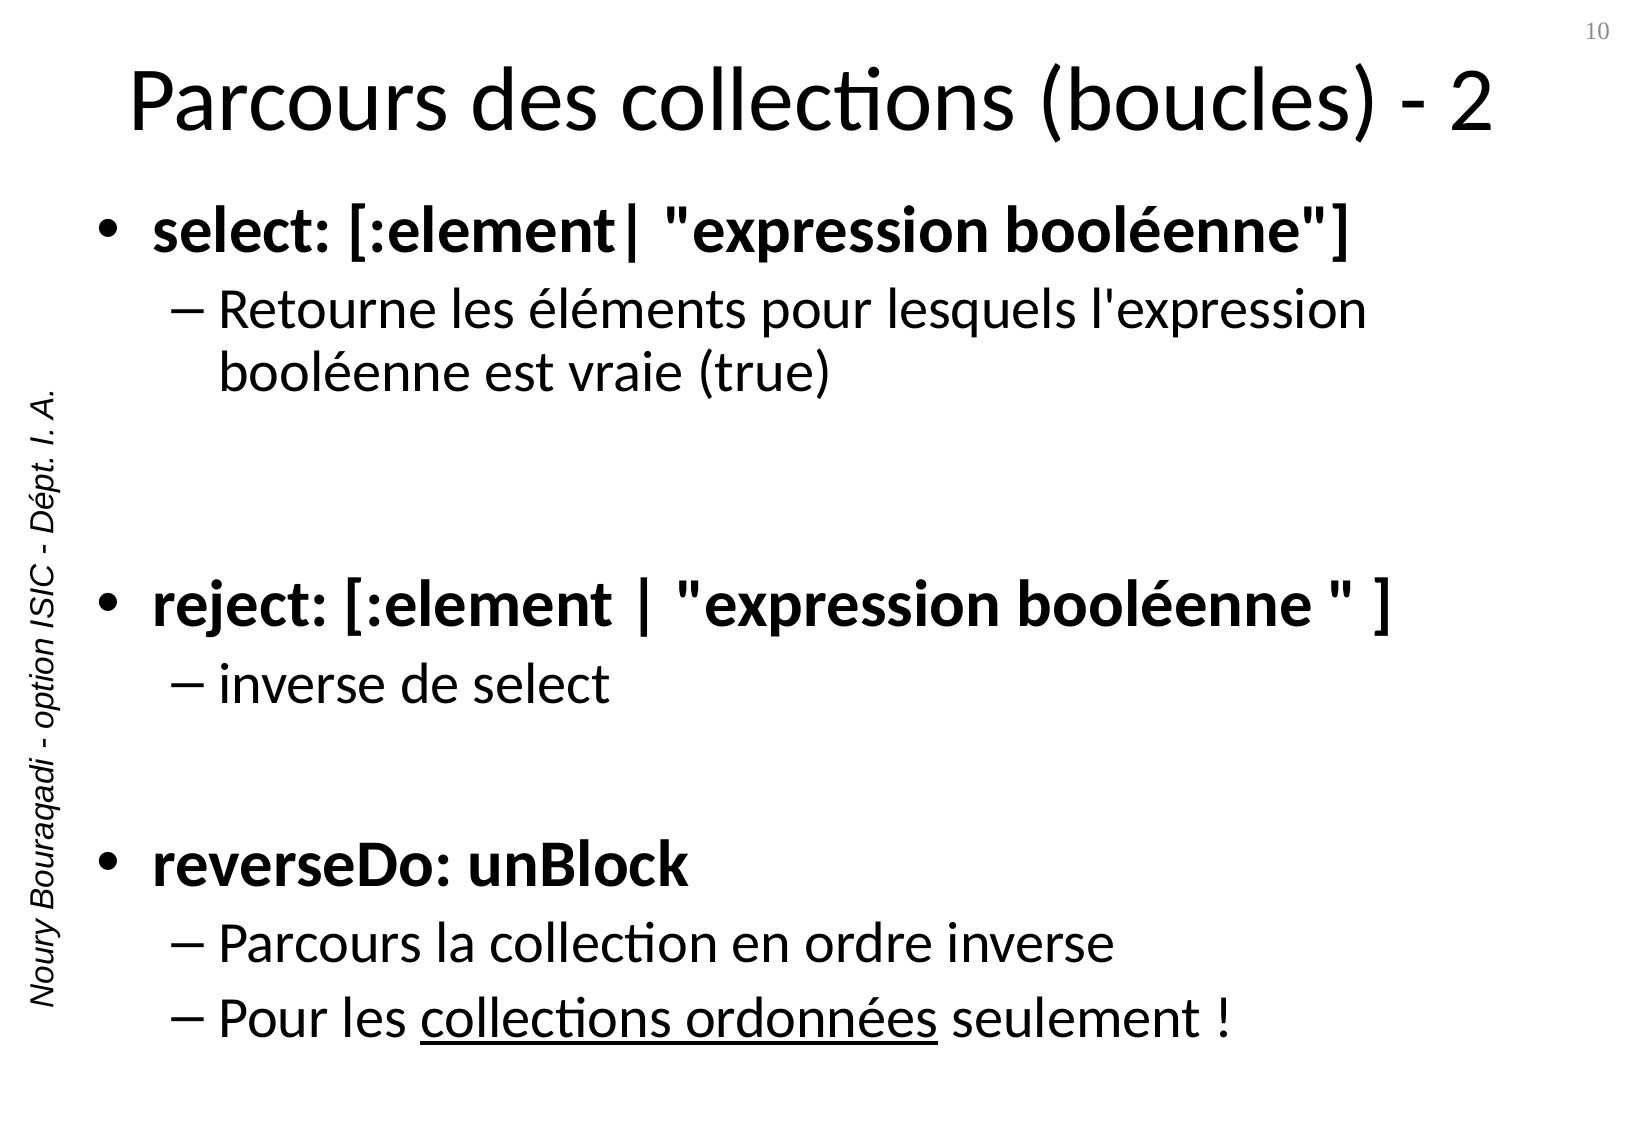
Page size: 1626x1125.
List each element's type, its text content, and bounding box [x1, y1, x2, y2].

title Parcours des collections (boucles) - 2 [0, 0, 1625, 188]
slide_number 10 [1245, 0, 1625, 60]
list select: [:element| "expression booléenne"] Retourne les éléments pour lesquels l'expression booléenne est vraie (true) reject: [:element | "expression booléenne " ] inverse de select reverseDo: unBlock Parcours la collection en ordre inverse Pour les collections ordonnées seulement ! [81, 187, 1625, 1125]
